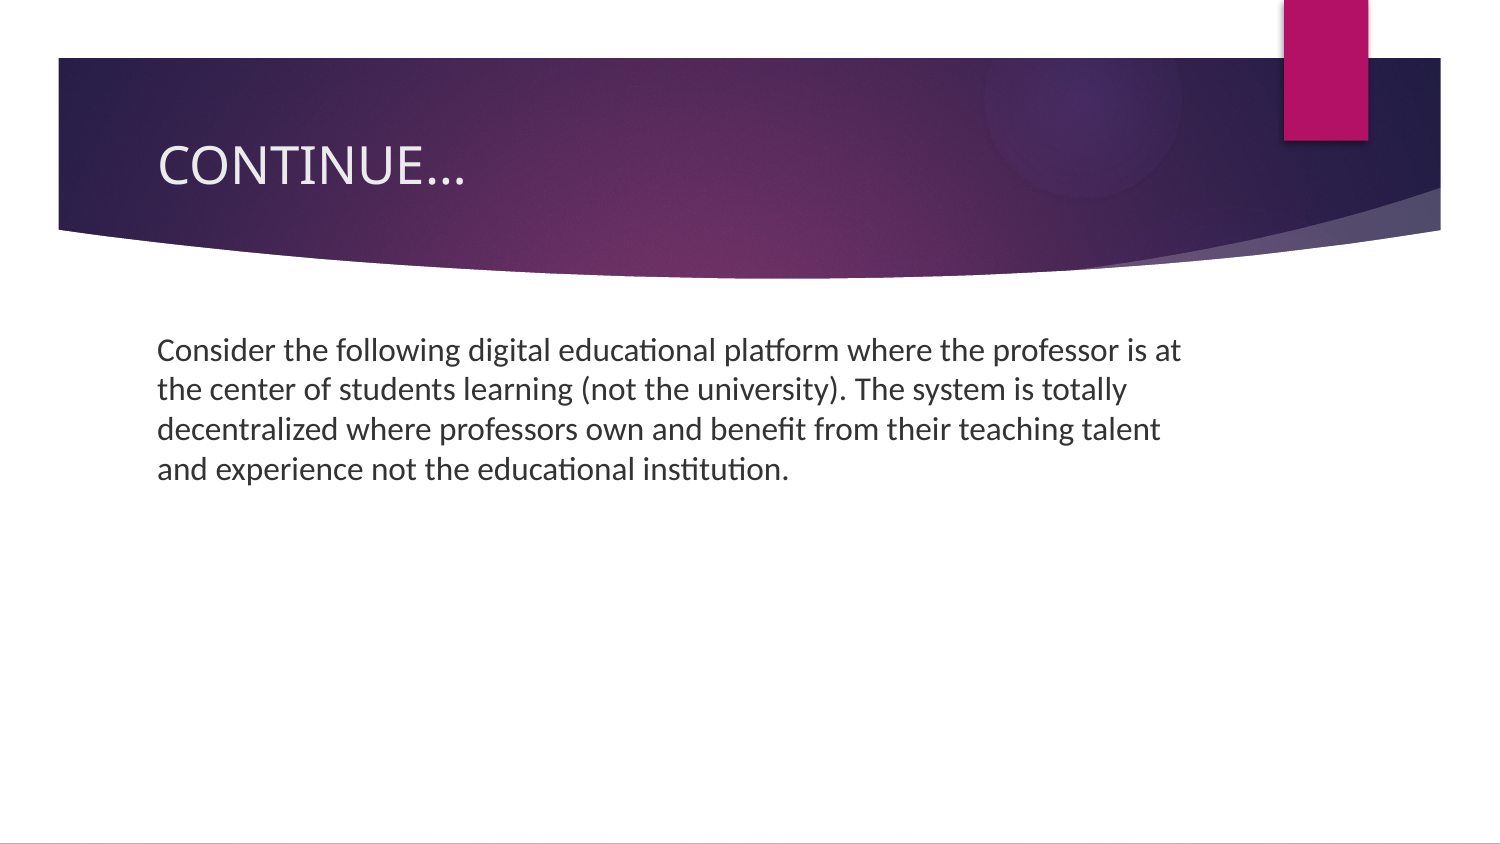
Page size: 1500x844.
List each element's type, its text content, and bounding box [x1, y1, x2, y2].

title CONTINUE… [142, 119, 1220, 207]
list Consider the following digital educational platform where the professor is at the center of students learning (not the university). The system is totally decentralized where professors own and benefit from their teaching talent and experience not the educational institution. [142, 320, 1220, 741]
